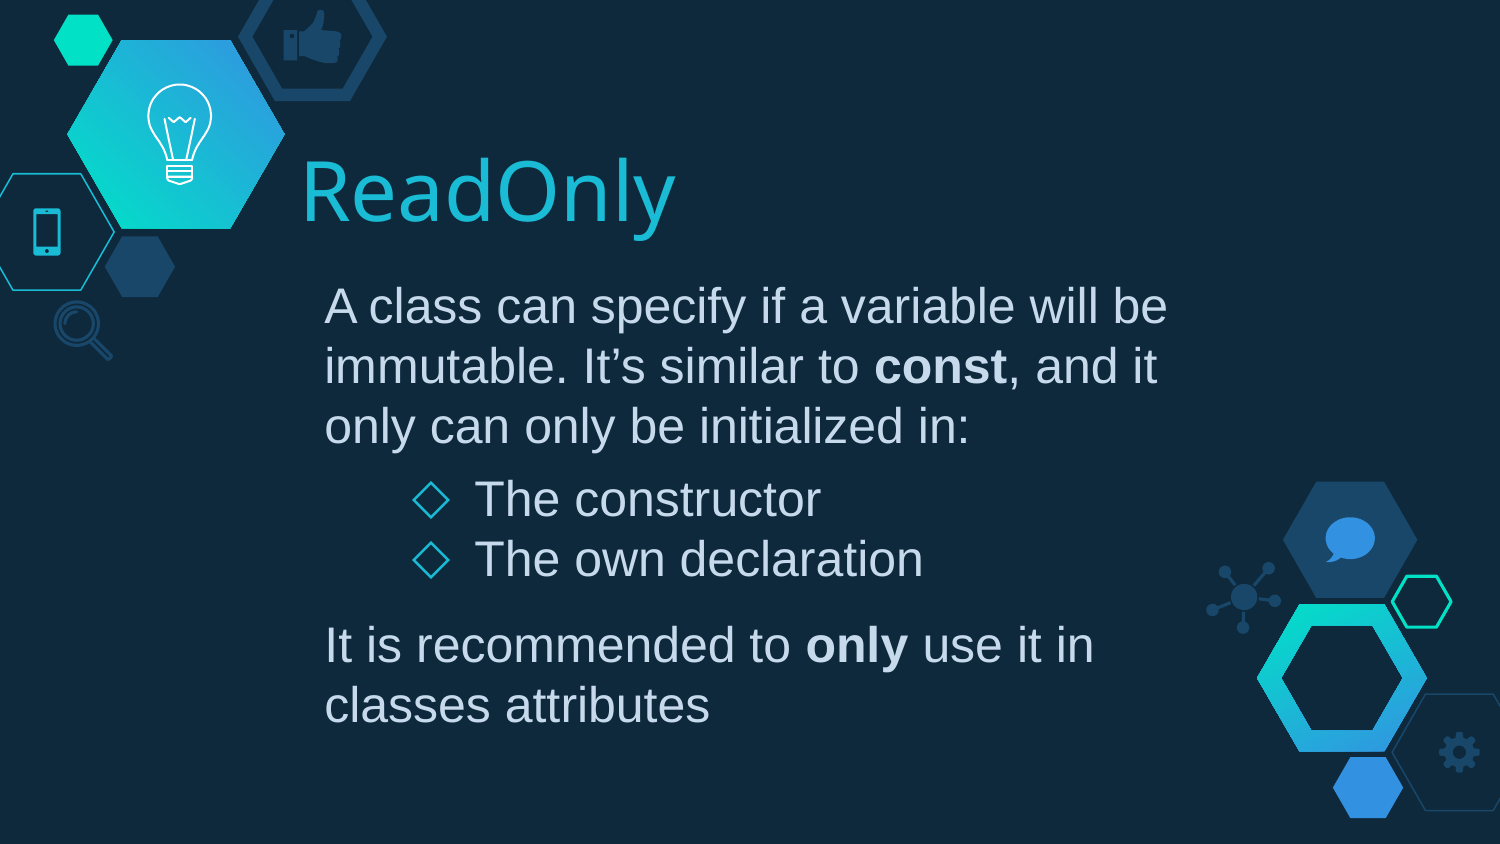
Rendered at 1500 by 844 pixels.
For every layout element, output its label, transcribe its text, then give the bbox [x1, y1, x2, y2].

list It is recommended to only use it in classes attributes [309, 597, 1229, 744]
list A class can specify if a variable will be immutable. It’s similar to const, and it only can only be initialized in: The constructor The own declaration [309, 258, 1229, 597]
title ReadOnly [284, 147, 1096, 254]
